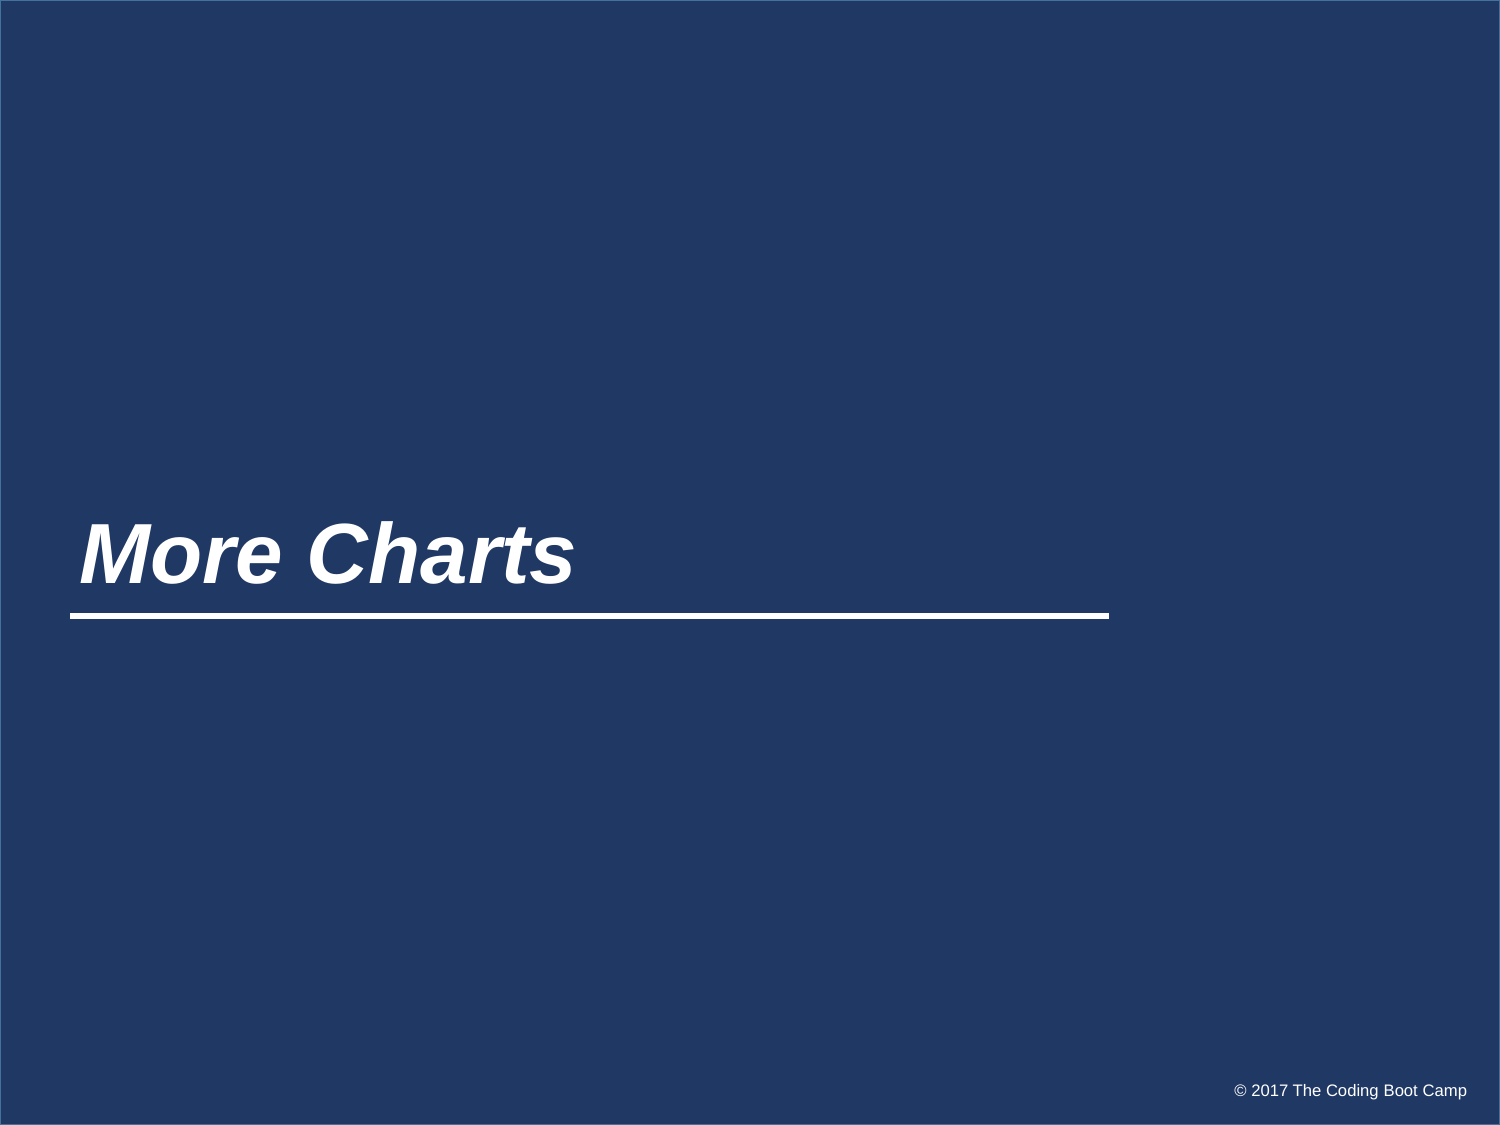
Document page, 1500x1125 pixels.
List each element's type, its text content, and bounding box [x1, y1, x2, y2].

title More Charts [64, 484, 1415, 628]
